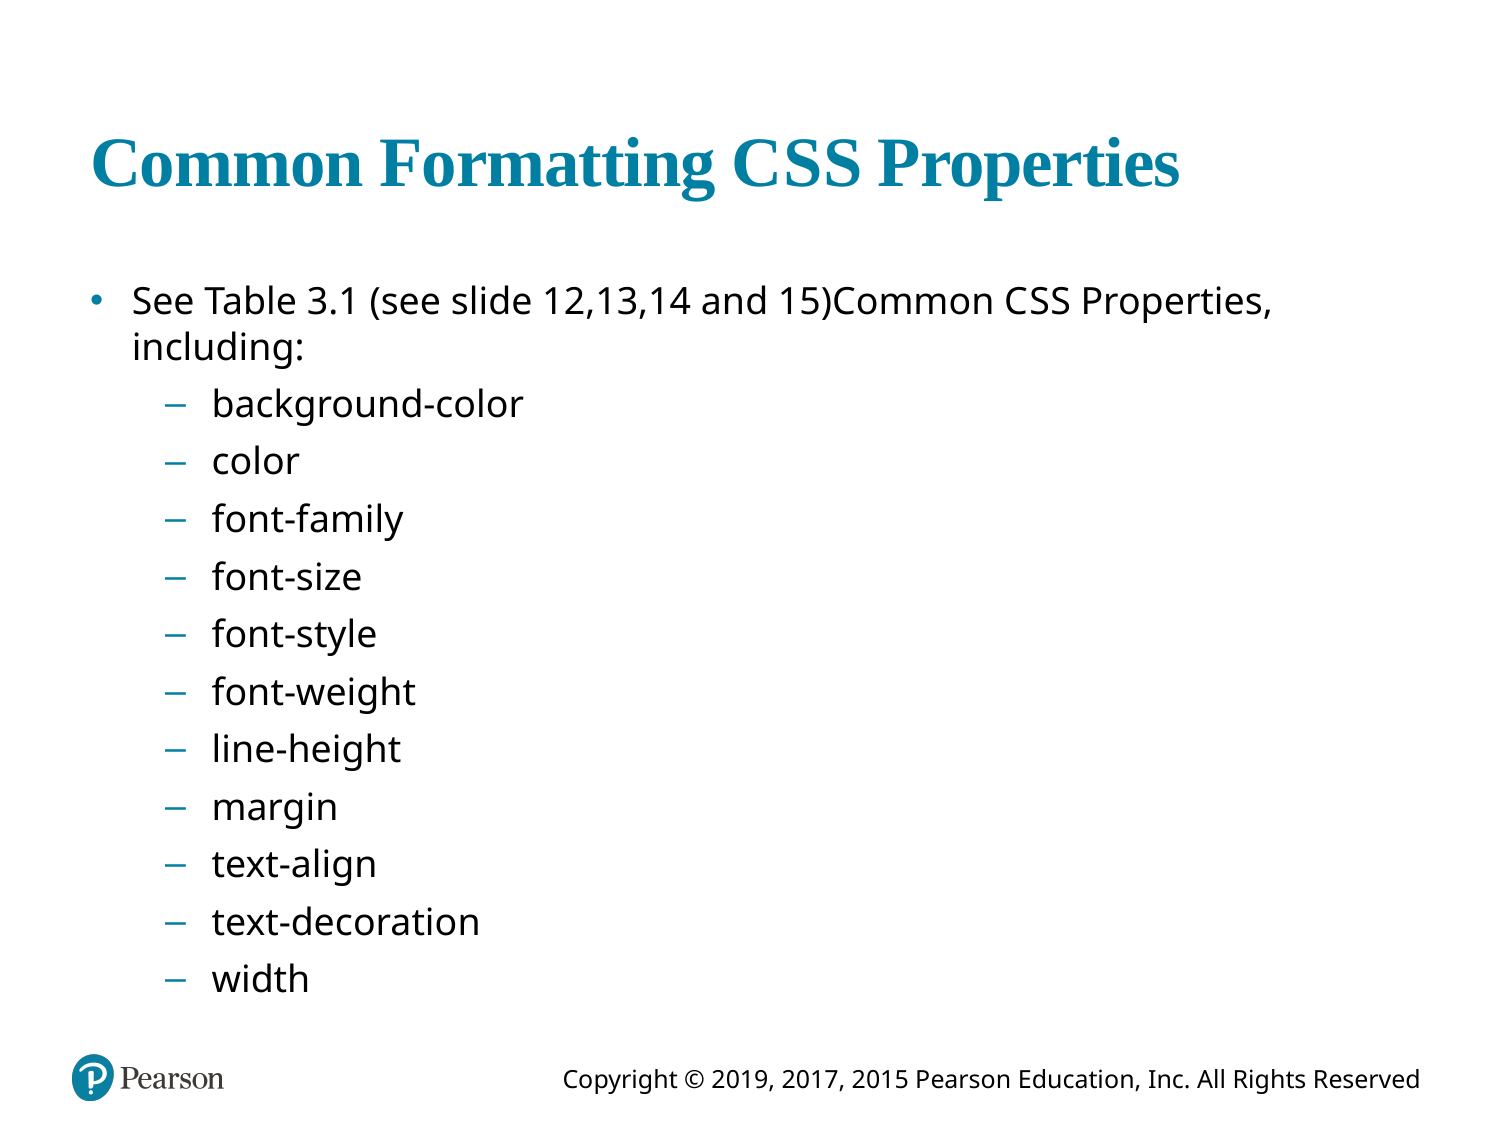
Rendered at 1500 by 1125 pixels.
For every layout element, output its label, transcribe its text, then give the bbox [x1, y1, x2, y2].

picture [72, 1054, 88, 1070]
picture [98, 1054, 224, 1101]
list See Table 3.1 (see slide 12,13,14 and 15)Common C S S Properties, including: background-color color font-family font-size font-style font-weight line-height margin text-align text-decoration width [75, 262, 1425, 1016]
picture [80, 1063, 106, 1088]
picture [72, 1087, 83, 1101]
title Common Formatting C S S Properties [75, 0, 1425, 216]
